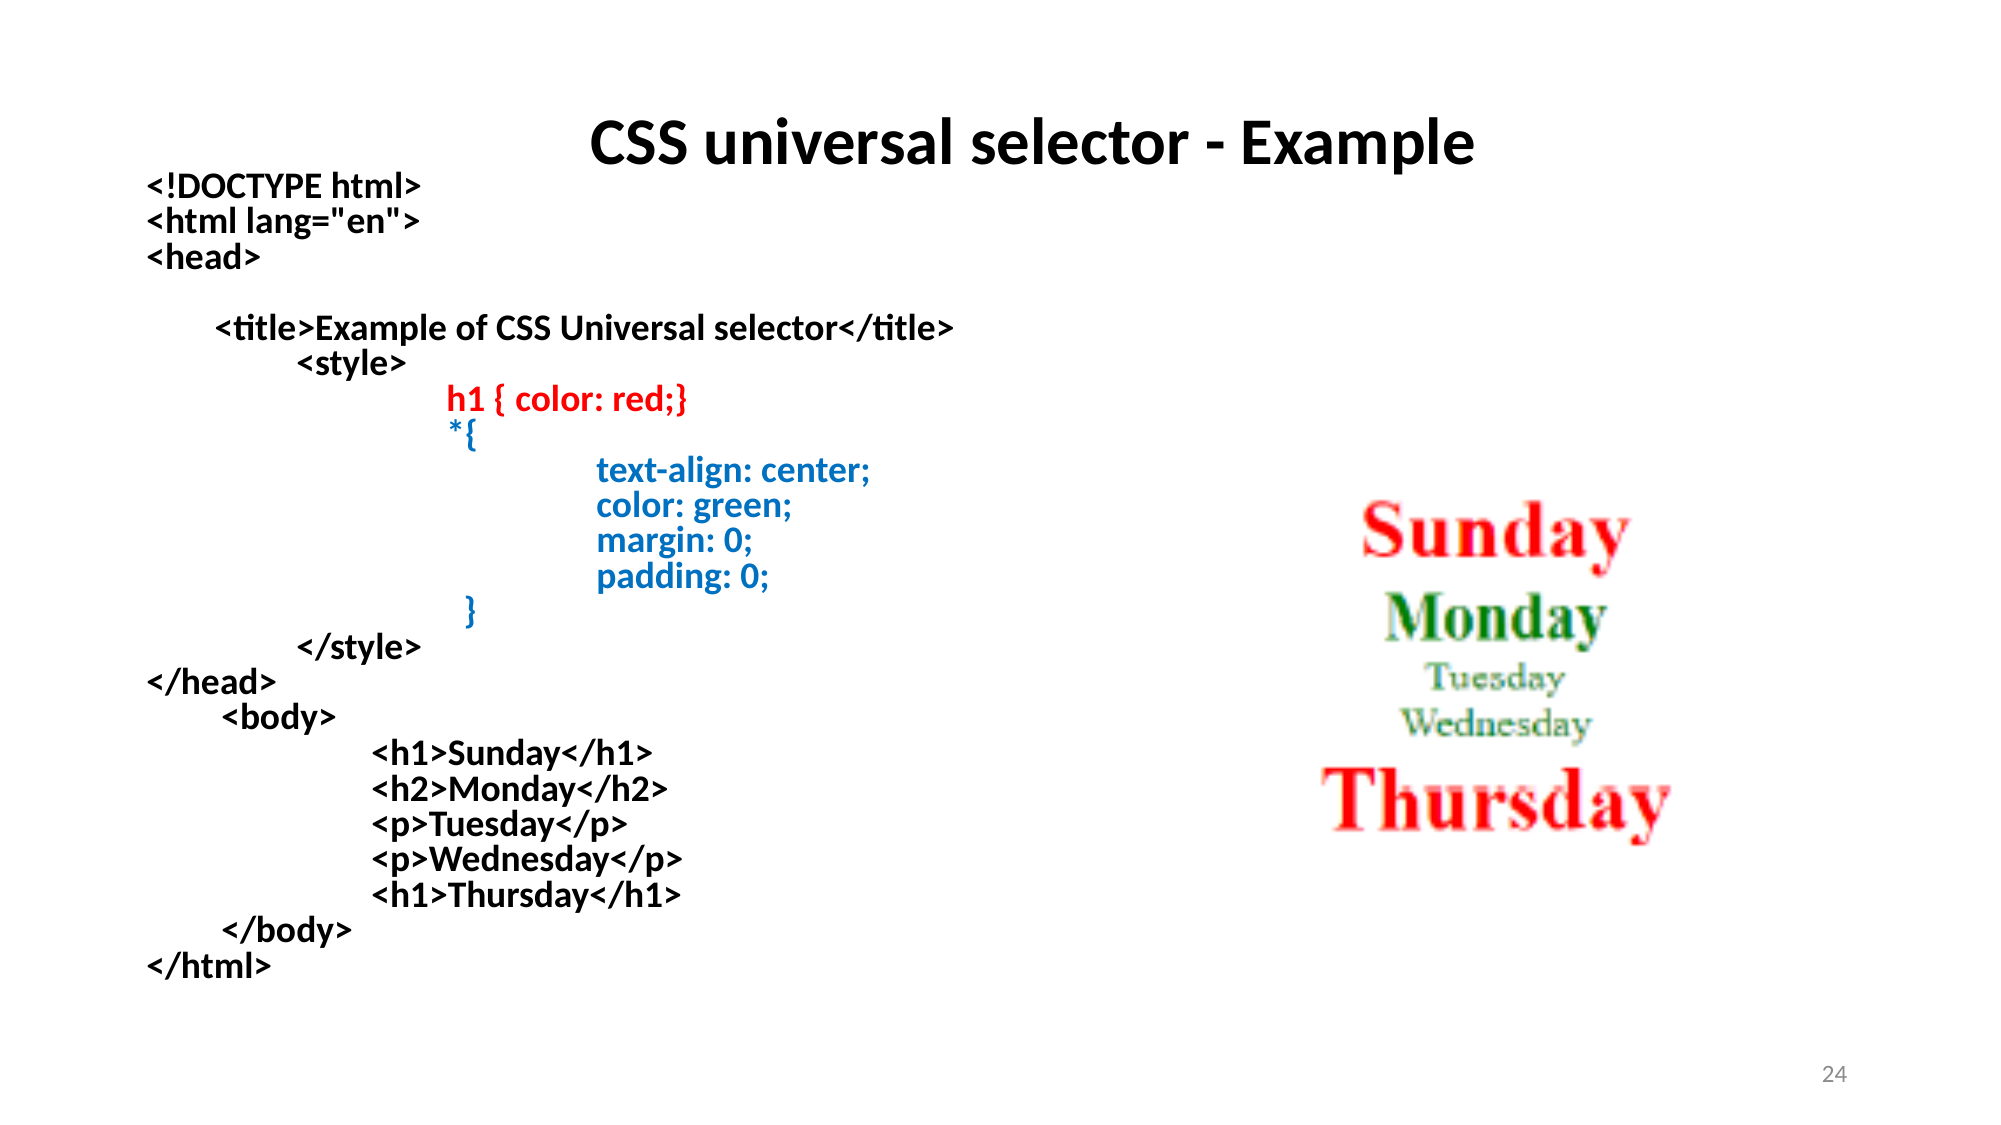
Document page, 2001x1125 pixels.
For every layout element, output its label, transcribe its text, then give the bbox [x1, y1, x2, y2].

text_box CSS universal selector - Example [165, 90, 1902, 186]
picture [1284, 449, 1714, 865]
text_box <!DOCTYPE html> <html lang="en"> <head> <title>Example of CSS Universal selector</title> <style> h1 { color: red;} *{ text-align: center; color: green; margin: 0; padding: 0; } </style> </head> <body> <h1>Sunday</h1> <h2>Monday</h2> <p>Tuesday</p> <p>Wednesday</p> <h1>Thursday</h1> </body> </html> [131, 167, 1869, 993]
slide_number 24 [1412, 1042, 1863, 1103]
